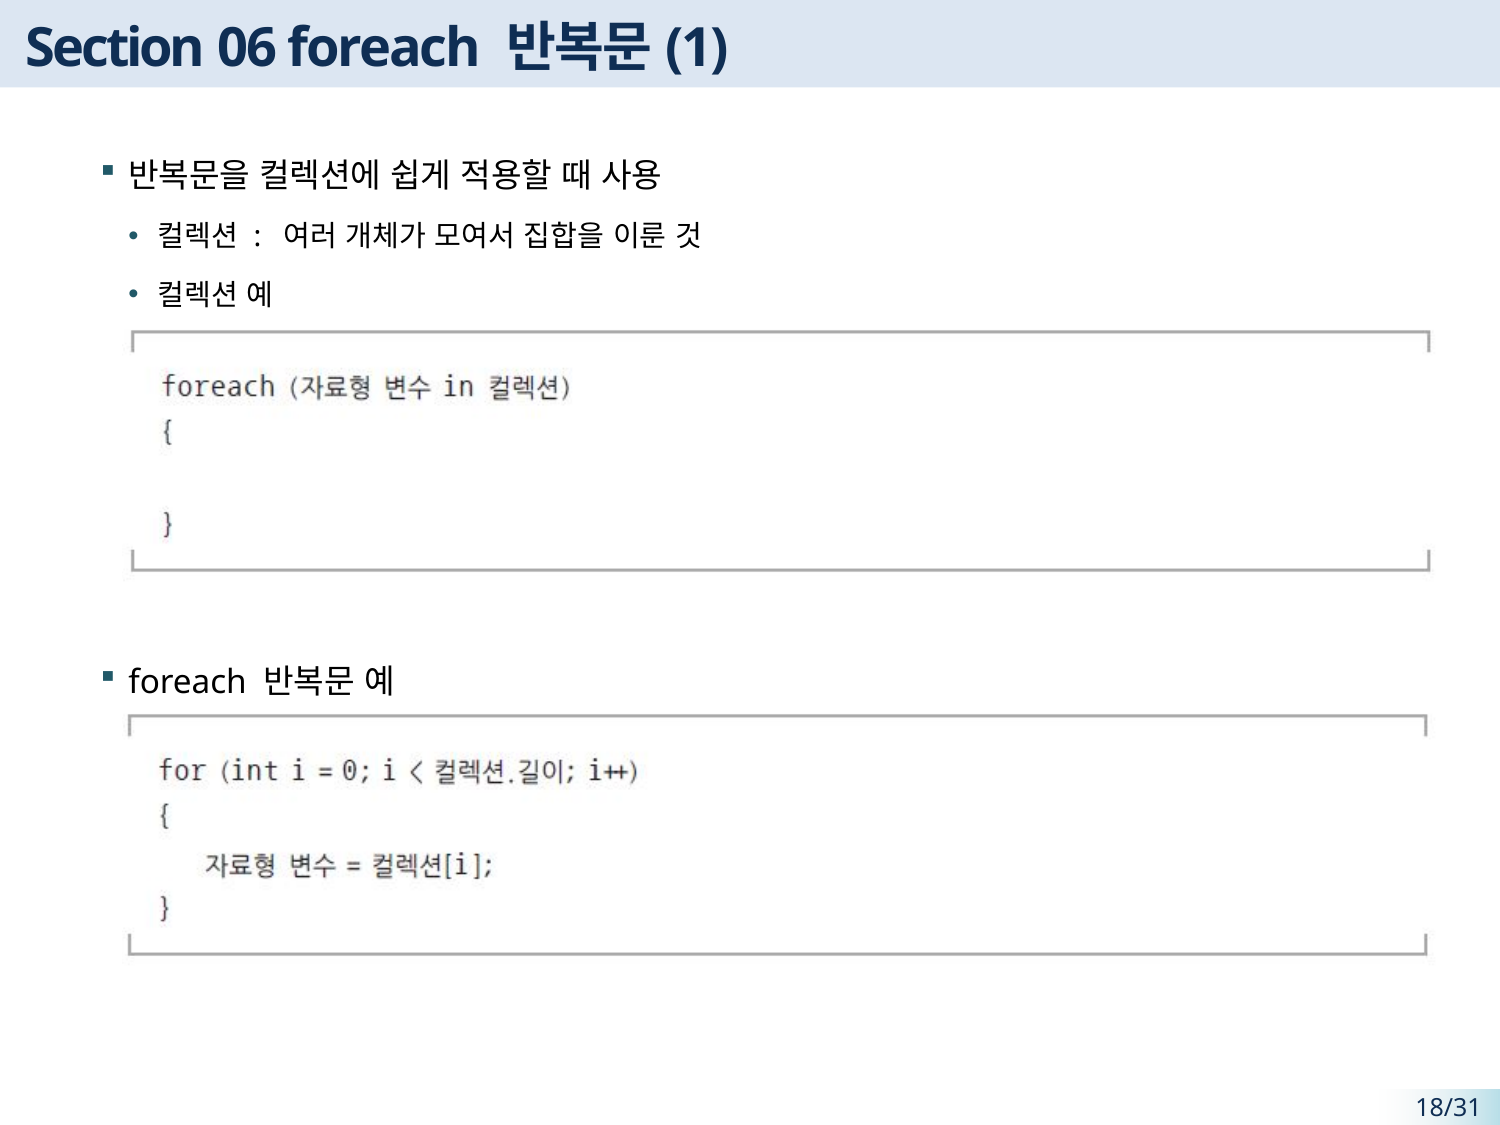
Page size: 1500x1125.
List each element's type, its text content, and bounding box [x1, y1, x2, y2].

title Section 06 foreach 반복문(1) [10, 5, 1288, 84]
picture [122, 318, 1440, 584]
list 반복문을 컬렉션에 쉽게 적용할 때 사용 컬렉션 : 여러 개체가 모여서 집합을 이룬 것 컬렉션 예 foreach 반복문 예 [10, 126, 1481, 1057]
picture [122, 702, 1437, 967]
